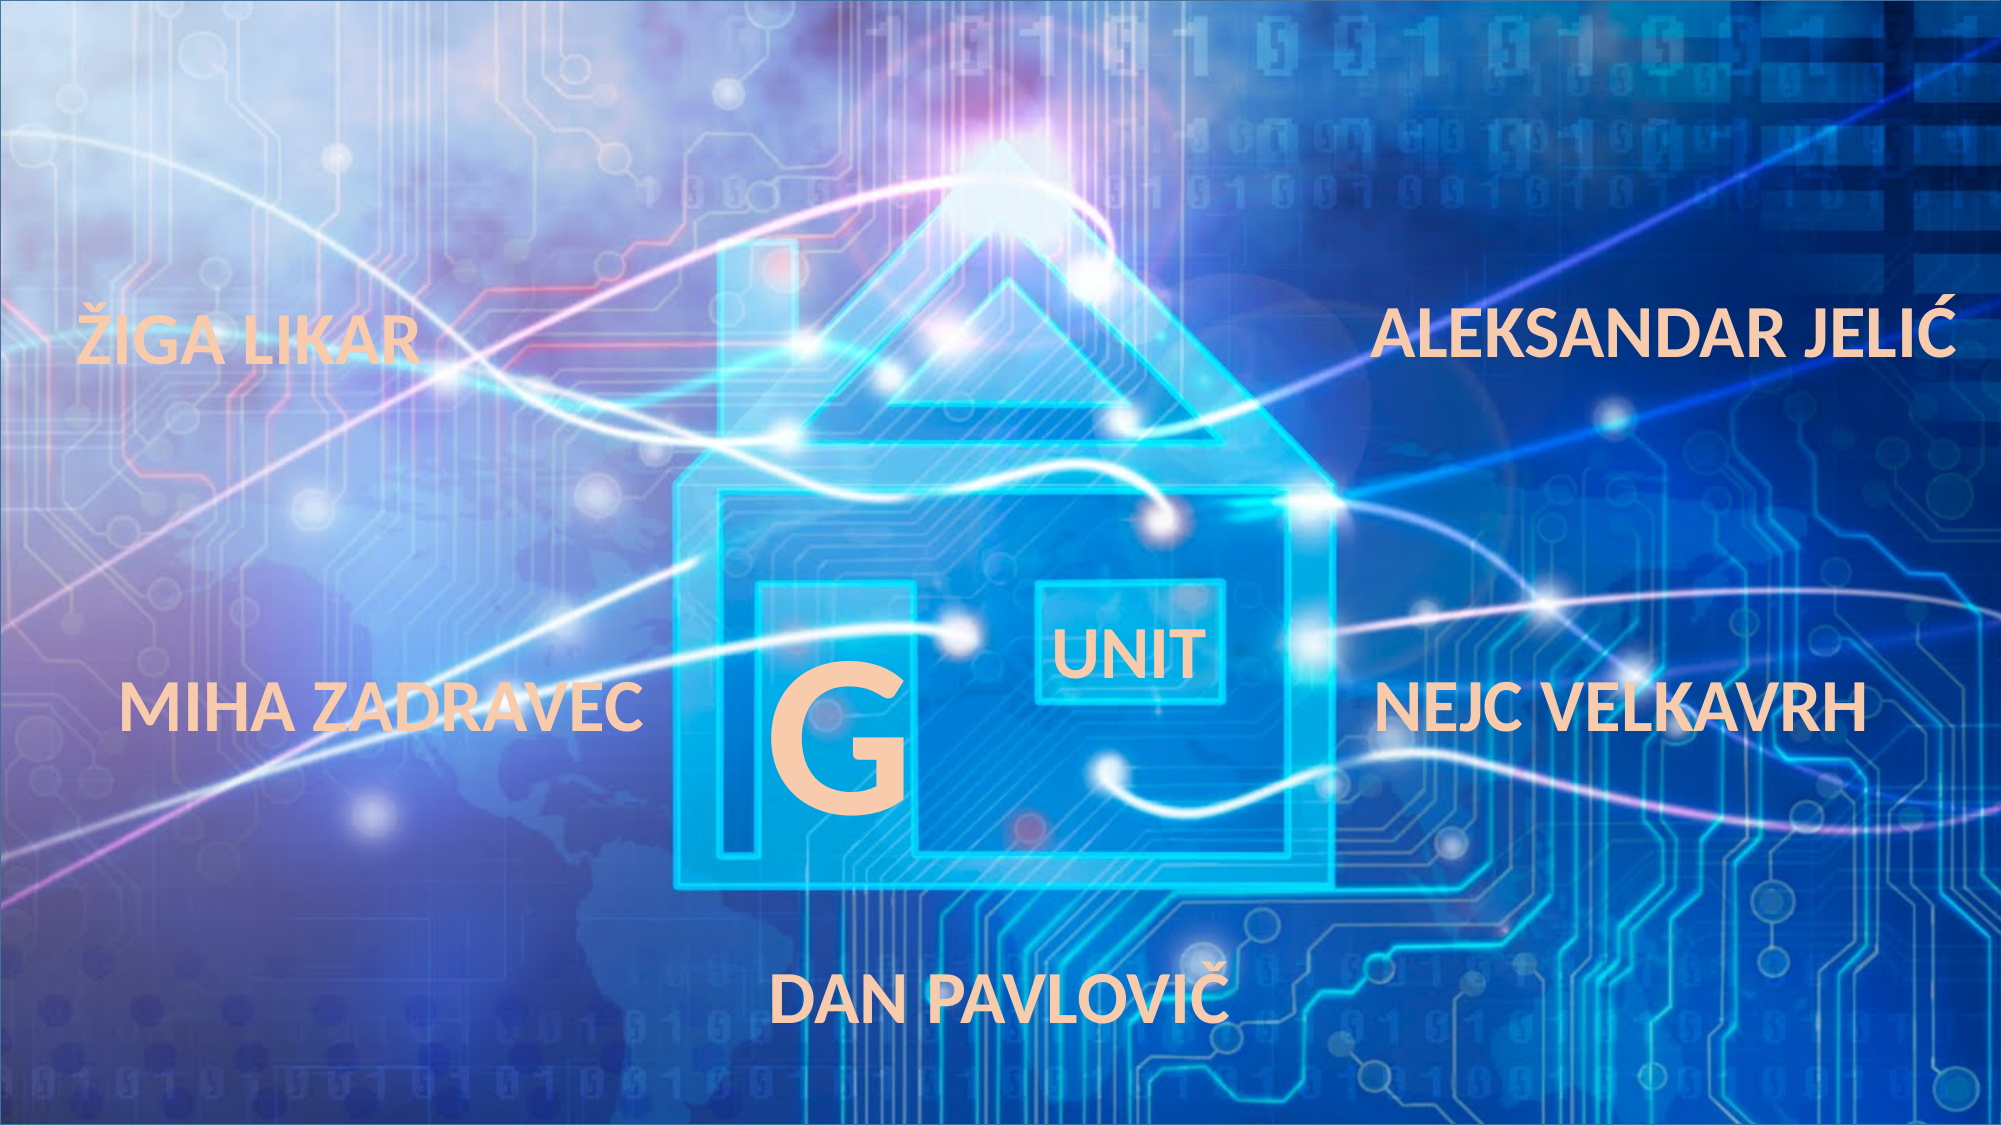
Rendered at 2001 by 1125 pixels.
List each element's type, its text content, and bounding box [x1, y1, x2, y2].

text_box NEJC VELKAVRH [1321, 648, 1922, 754]
text_box UNIT [1031, 595, 1228, 701]
text_box [0, 0, 2000, 1125]
text_box ŽIGA LIKAR [0, 282, 511, 387]
text_box G [595, 573, 1085, 869]
text_box DAN PAVLOVIČ [739, 940, 1261, 1046]
text_box ALEKSANDAR JELIĆ [1351, 275, 1977, 381]
text_box MIHA ZADRAVEC [93, 648, 669, 754]
